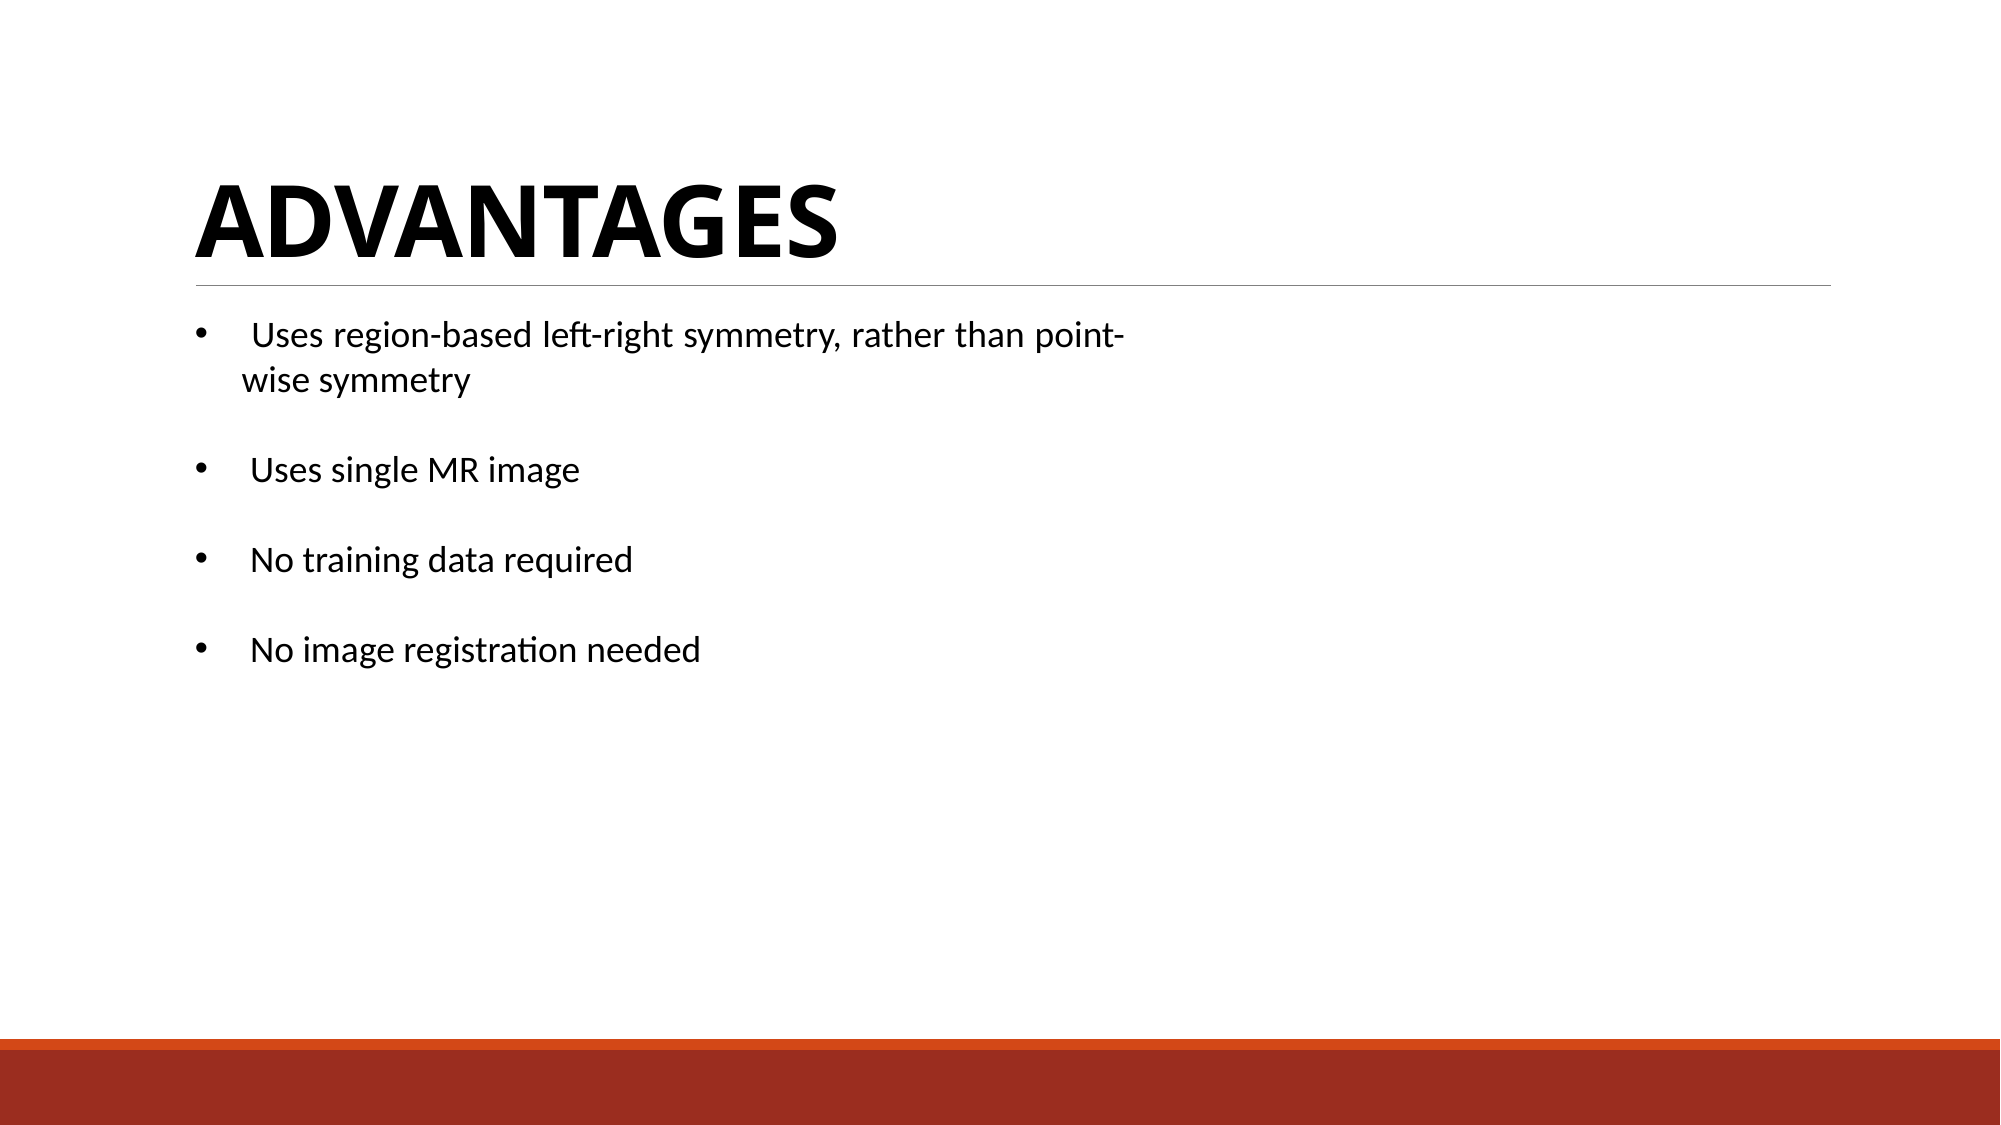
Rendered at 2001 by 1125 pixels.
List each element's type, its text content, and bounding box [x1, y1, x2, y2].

title ADVANTAGES [180, 47, 1830, 285]
text_box Uses region-based left-right symmetry, rather than point- wise symmetry Uses single MR image No training data required No image registration needed [180, 302, 1180, 678]
